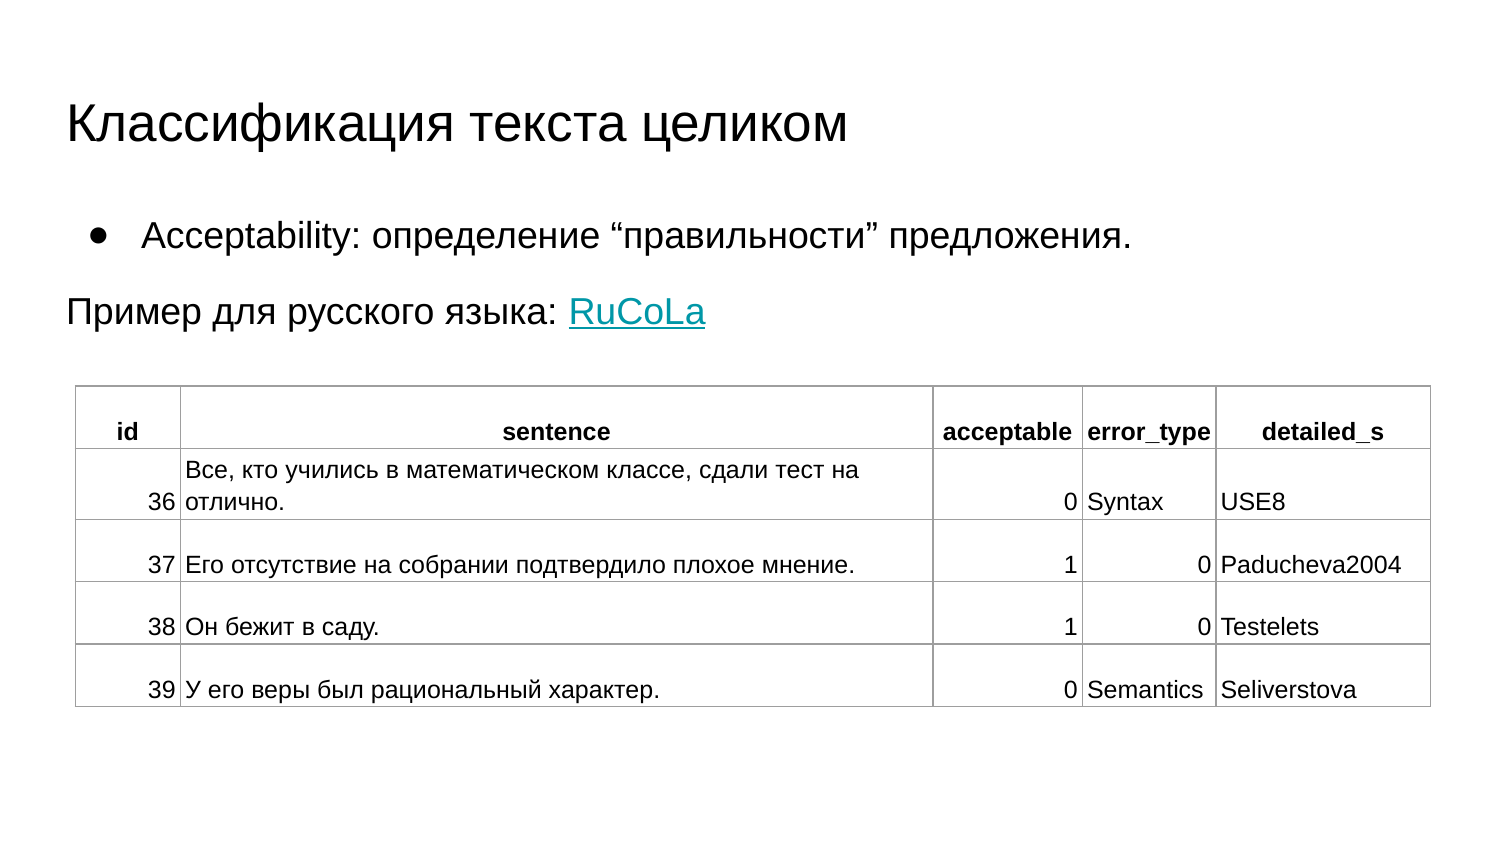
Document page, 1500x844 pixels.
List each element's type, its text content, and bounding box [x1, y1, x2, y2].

table_header acceptable [934, 387, 1082, 448]
table_cell 39 [76, 645, 180, 706]
table_cell 37 [76, 520, 180, 581]
table_header sentence [181, 387, 932, 448]
table_cell 38 [76, 582, 180, 643]
table_cell Syntax [1083, 449, 1215, 519]
table_cell Semantics [1083, 645, 1215, 706]
table_cell 0 [934, 645, 1082, 706]
table_cell 0 [1083, 582, 1215, 643]
table_header error_type [1083, 387, 1215, 448]
table_cell 1 [934, 582, 1082, 643]
table_cell Его отсутствие на собрании подтвердило плохое мнение. [181, 520, 932, 581]
table_cell 1 [934, 520, 1082, 581]
table_cell Paducheva2004 [1217, 520, 1430, 581]
table_cell 0 [1083, 520, 1215, 581]
table_cell 0 [934, 449, 1082, 519]
list Acceptability: определение “правильности” предложения. Пример для русского языка: RuCoLa [51, 189, 1449, 750]
table_cell Testelets [1217, 582, 1430, 643]
table_header detailed_s [1217, 387, 1430, 448]
table_cell Все, кто учились в математическом классе, сдали тест на отлично. [181, 449, 932, 519]
table_cell USE8 [1217, 449, 1430, 519]
table_cell У его веры был рациональный характер. [181, 645, 932, 706]
table_cell Seliverstova [1217, 645, 1430, 706]
table_header id [76, 387, 180, 448]
title Классификация текста целиком [51, 72, 1449, 167]
table_cell 36 [76, 449, 180, 519]
table_cell Он бежит в саду. [181, 582, 932, 643]
